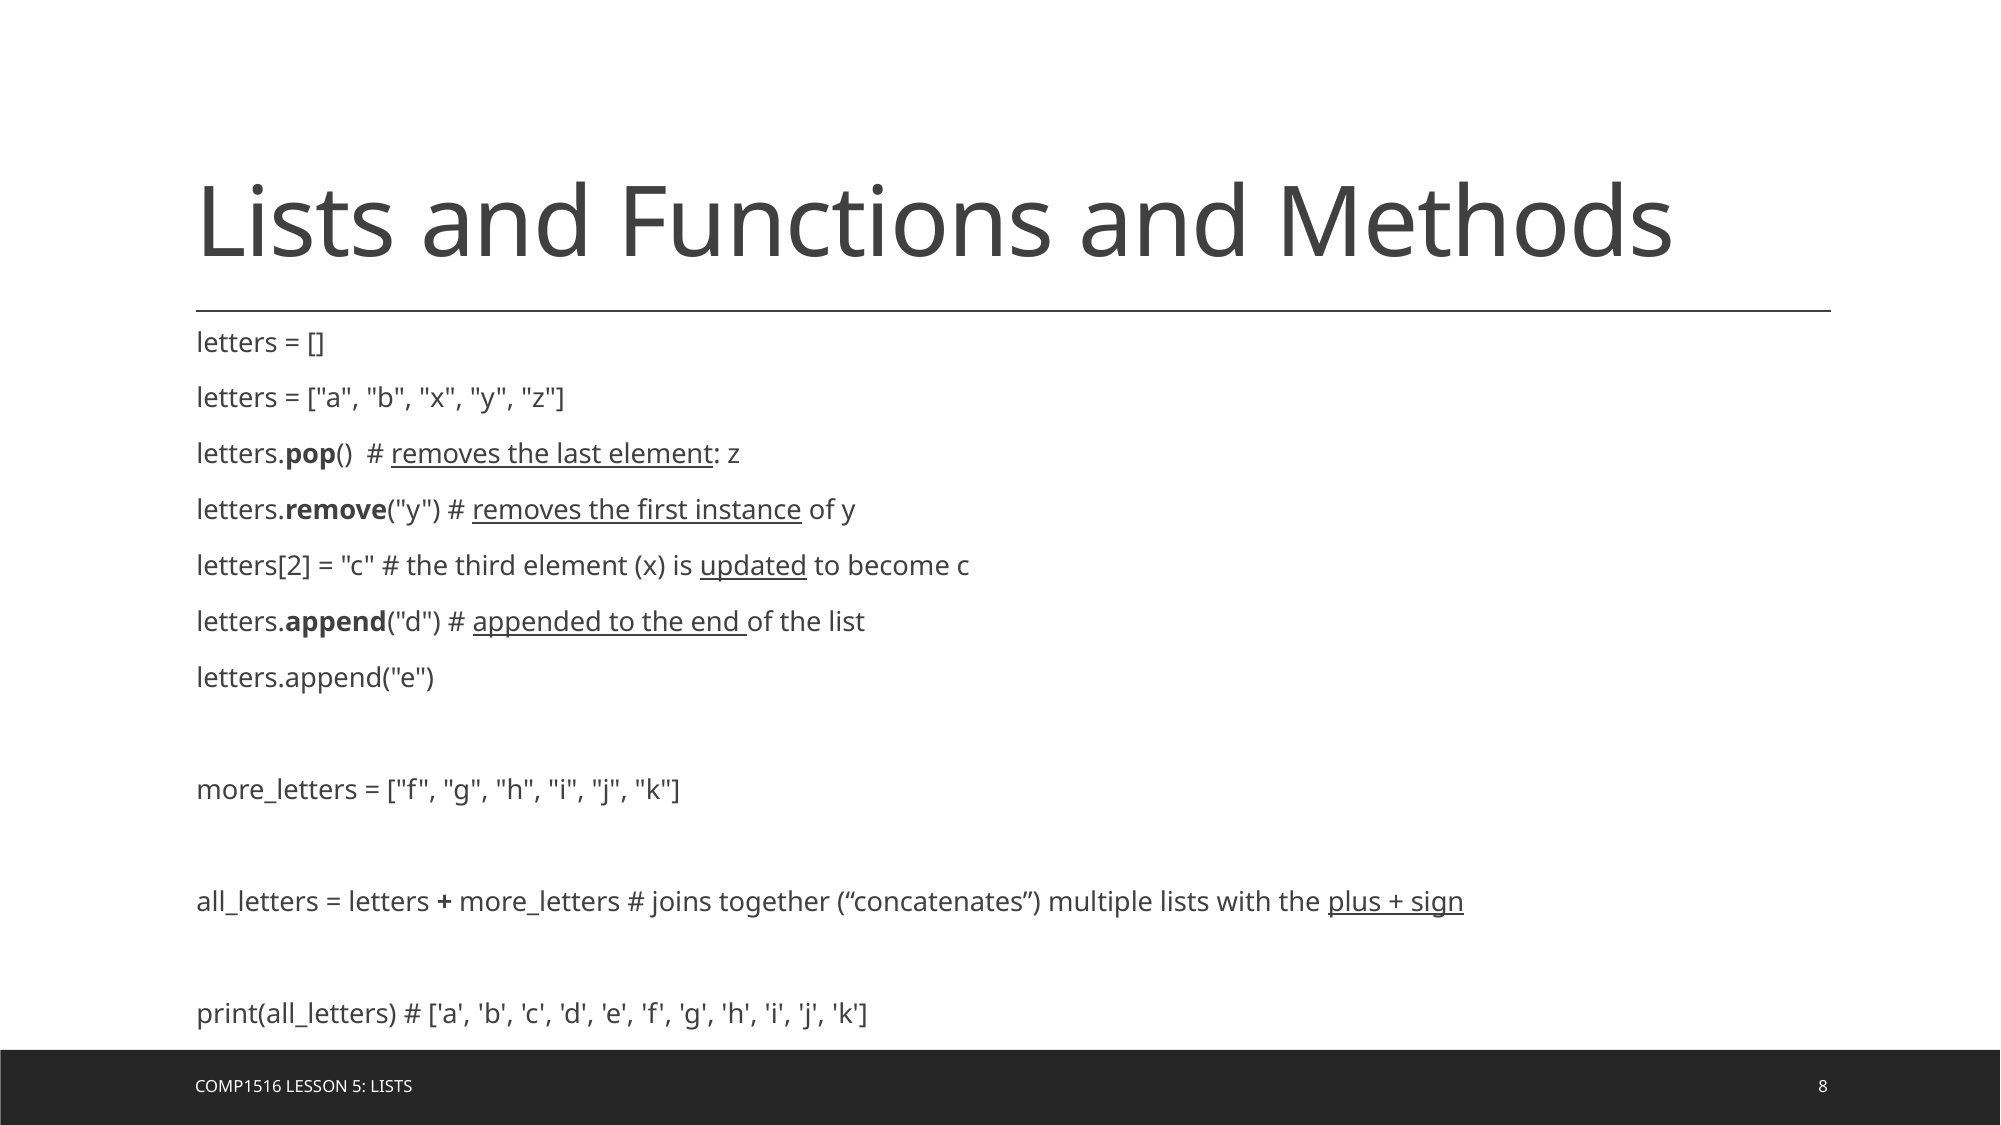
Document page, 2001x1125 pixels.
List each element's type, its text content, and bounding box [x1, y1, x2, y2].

slide_number 8 [1803, 1057, 1932, 1118]
title Lists and Functions and Methods [180, 47, 1830, 285]
list letters = [] letters = ["a", "b", "x", "y", "z"] letters.pop() # removes the last element: z letters.remove("y") # removes the first instance of y letters[2] = "c" # the third element (x) is updated to become c letters.append("d") # appended to the end of the list letters.append("e") more_letters = ["f", "g", "h", "i", "j", "k"] all_letters = letters + more_letters # joins together (“concatenates”) multiple lists with the plus + sign print(all_letters) # ['a', 'b', 'c', 'd', 'e', 'f', 'g', 'h', 'i', 'j', 'k'] [180, 314, 1830, 1040]
footer COMP1516 Lesson 5: Lists [180, 1057, 1299, 1118]
